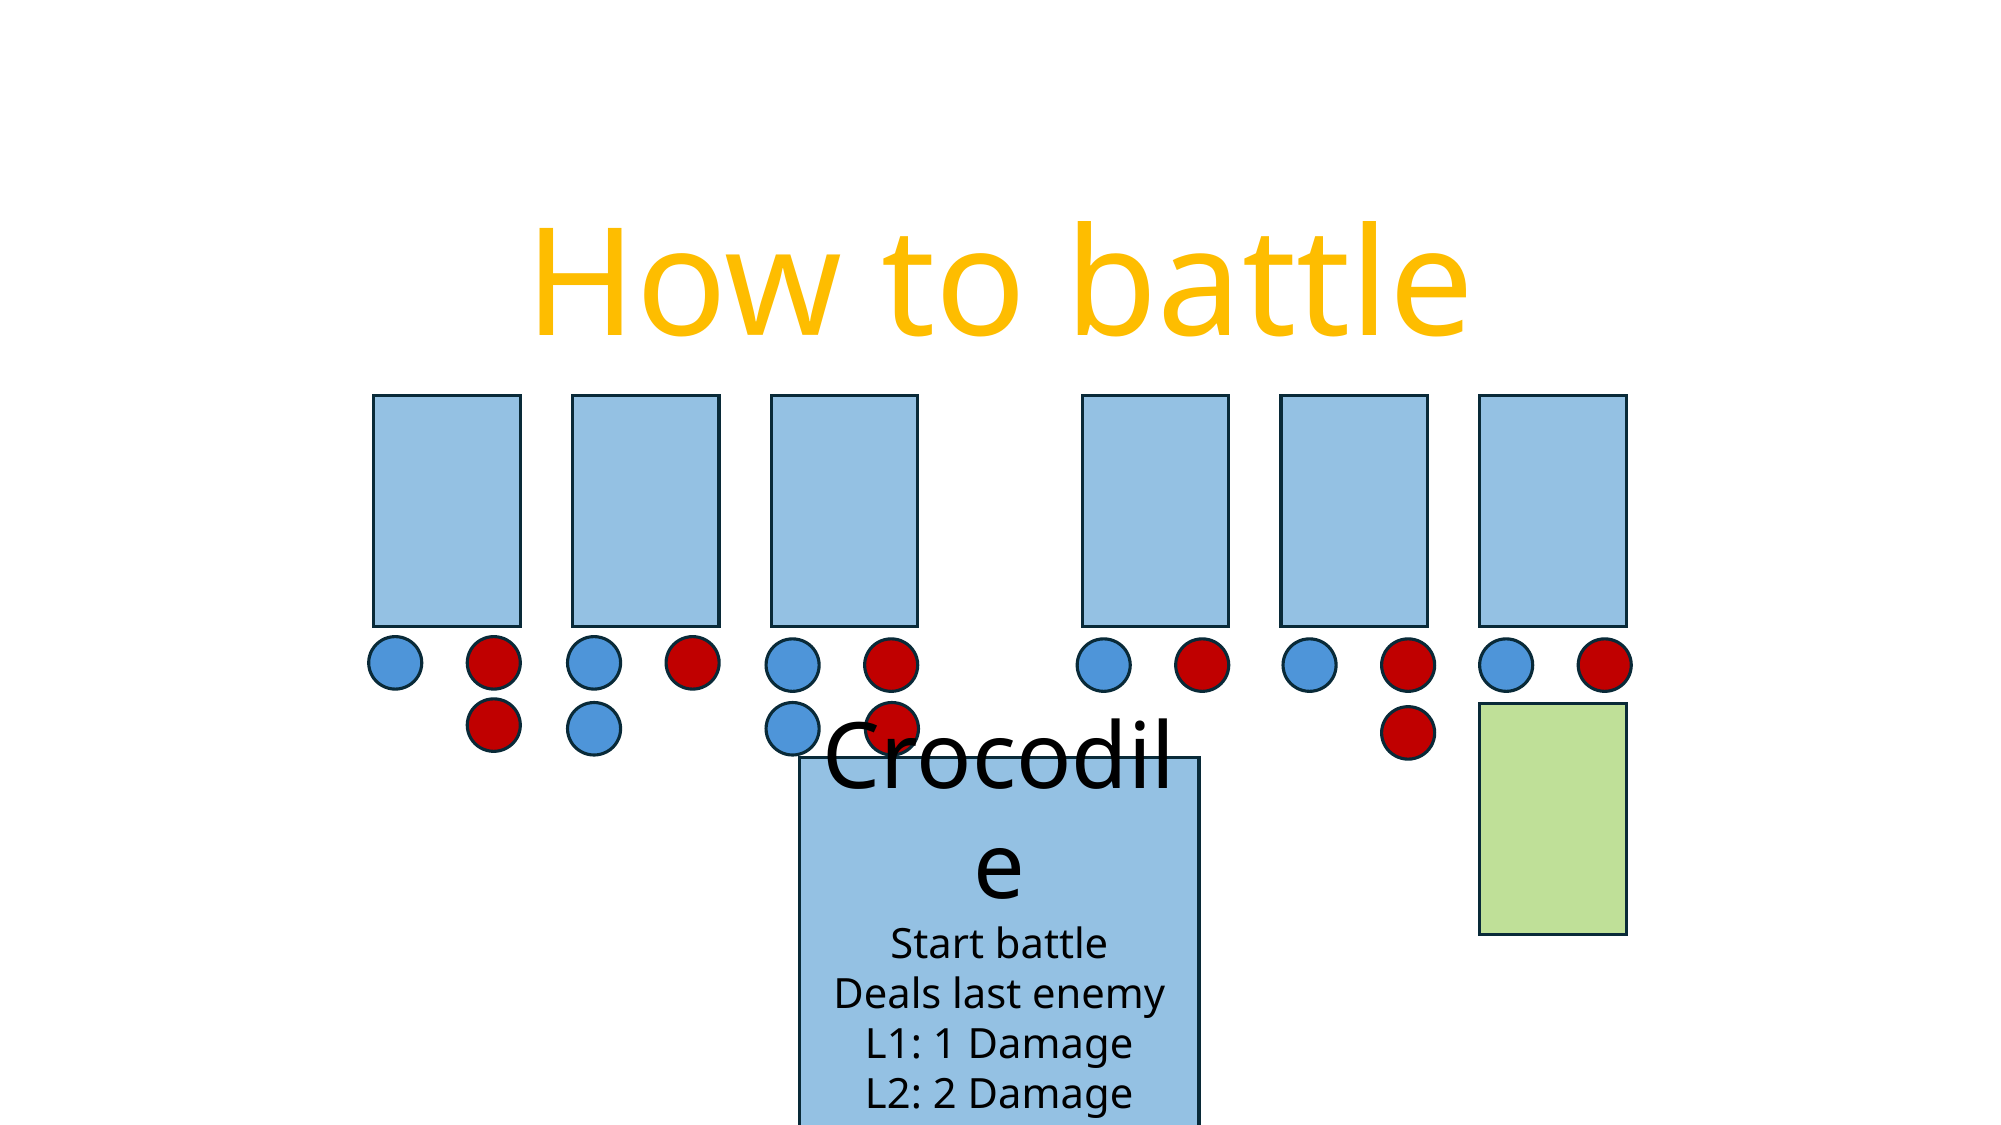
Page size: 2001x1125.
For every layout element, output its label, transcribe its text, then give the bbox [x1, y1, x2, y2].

text_box [764, 700, 821, 757]
text_box [764, 637, 821, 693]
text_box [465, 697, 522, 753]
text_box [1081, 394, 1230, 628]
text_box [1478, 394, 1628, 628]
text_box [1380, 637, 1437, 693]
text_box [1478, 702, 1628, 936]
text_box [1281, 637, 1338, 693]
text_box [863, 637, 920, 693]
text_box [1279, 394, 1429, 628]
text_box [372, 394, 522, 628]
text_box [770, 394, 919, 628]
text_box [571, 394, 721, 628]
text_box [1576, 637, 1633, 693]
text_box [863, 700, 921, 756]
text_box [565, 635, 623, 691]
text_box [1380, 705, 1437, 761]
title How to battle [137, 178, 1863, 396]
text_box [367, 635, 424, 691]
text_box [1478, 637, 1535, 693]
text_box [1174, 637, 1231, 693]
text_box [1075, 637, 1132, 693]
text_box [465, 635, 522, 691]
text_box [565, 700, 623, 757]
text_box [664, 635, 721, 691]
text_box Crocodile Start battle Deals last enemy L1: 1 Damage L2: 2 Damage L3: 3 Damage [798, 756, 1201, 1125]
